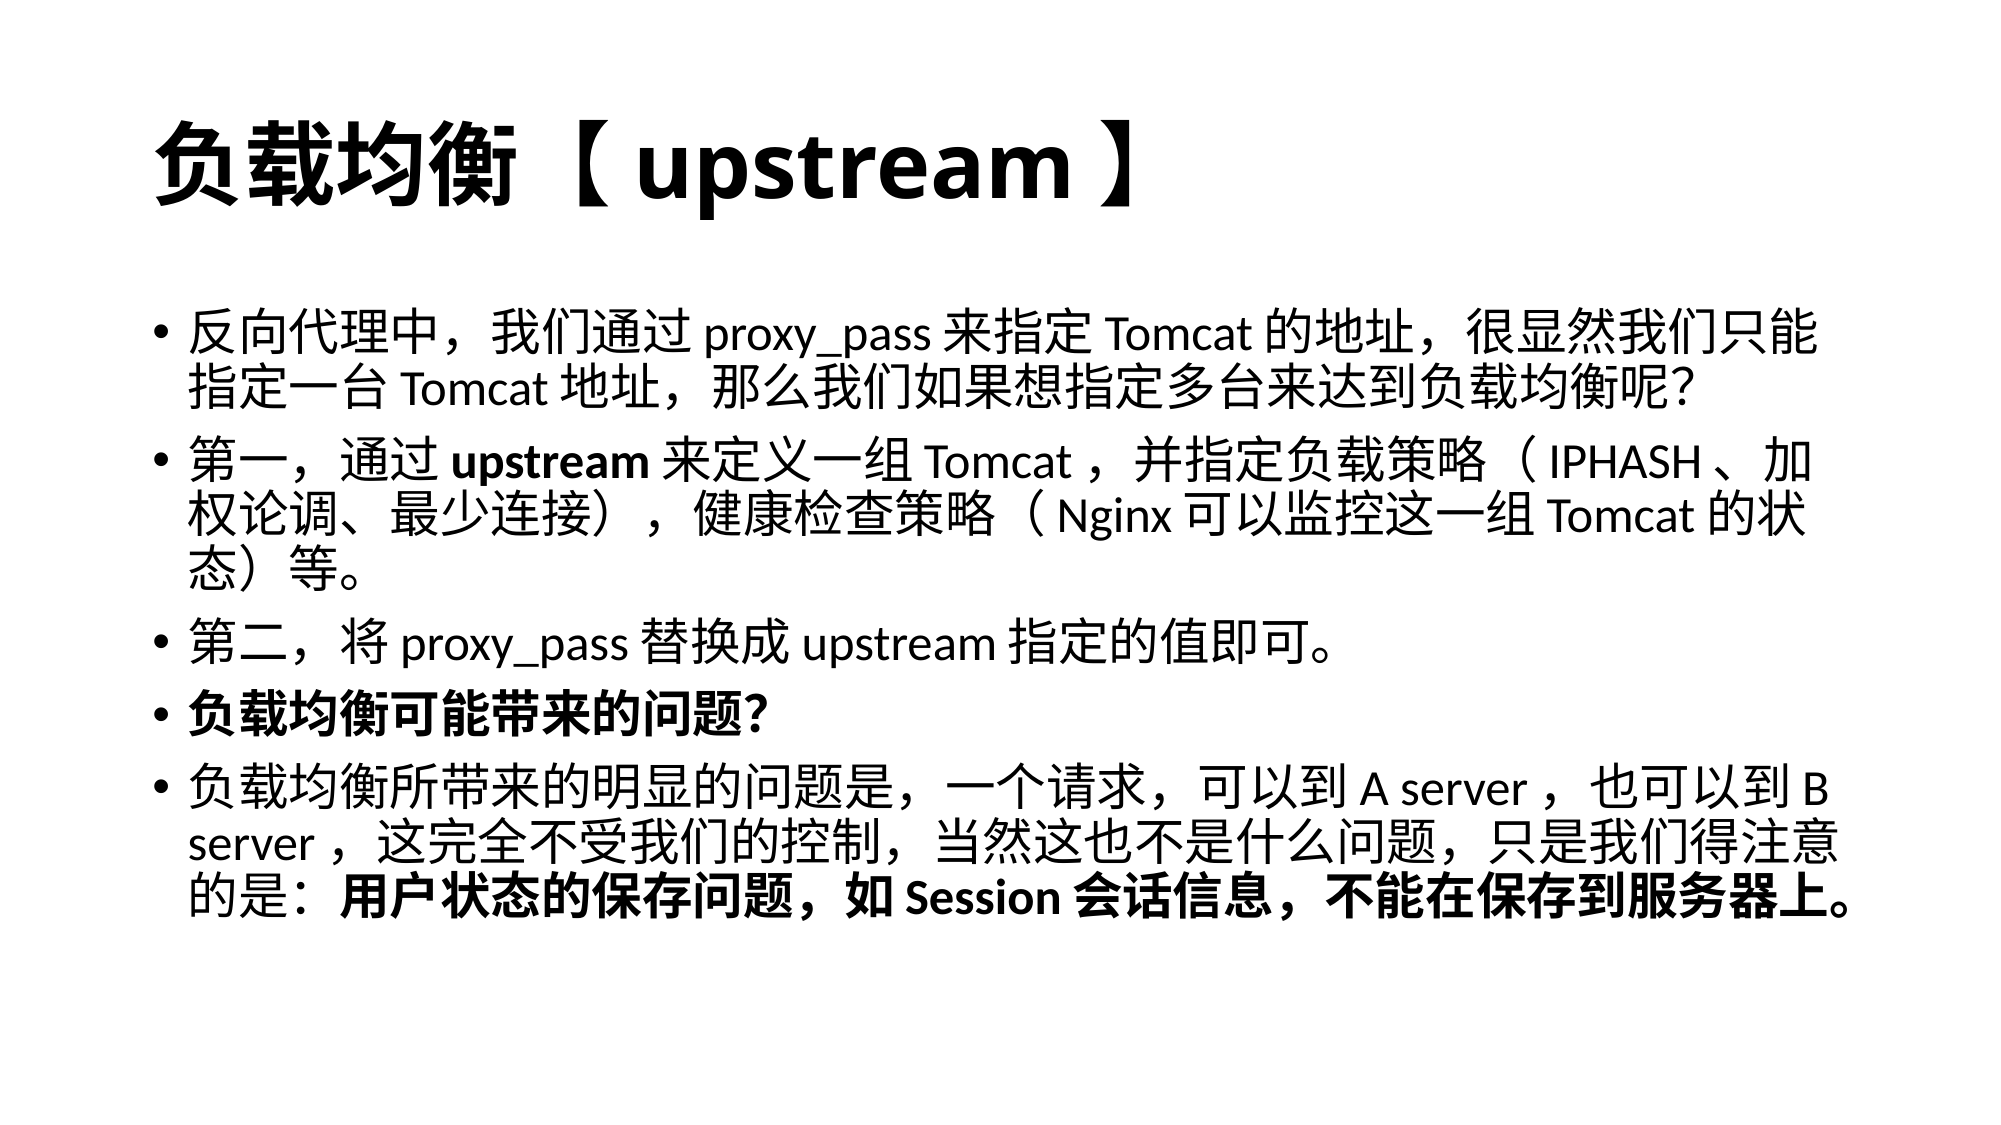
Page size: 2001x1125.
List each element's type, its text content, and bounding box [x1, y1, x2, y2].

title 负载均衡【upstream】 [137, 59, 1863, 278]
list 反向代理中，我们通过proxy_pass来指定Tomcat的地址，很显然我们只能指定一台Tomcat地址，那么我们如果想指定多台来达到负载均衡呢？ 第一，通过upstream来定义一组Tomcat，并指定负载策略（IPHASH、加权论调、最少连接），健康检查策略（Nginx可以监控这一组Tomcat的状态）等。 第二，将proxy_pass替换成upstream指定的值即可。 负载均衡可能带来的问题？ 负载均衡所带来的明显的问题是，一个请求，可以到A server，也可以到B server，这完全不受我们的控制，当然这也不是什么问题，只是我们得注意的是：用户状态的保存问题，如Session会话信息，不能在保存到服务器上。 [137, 299, 1863, 1014]
